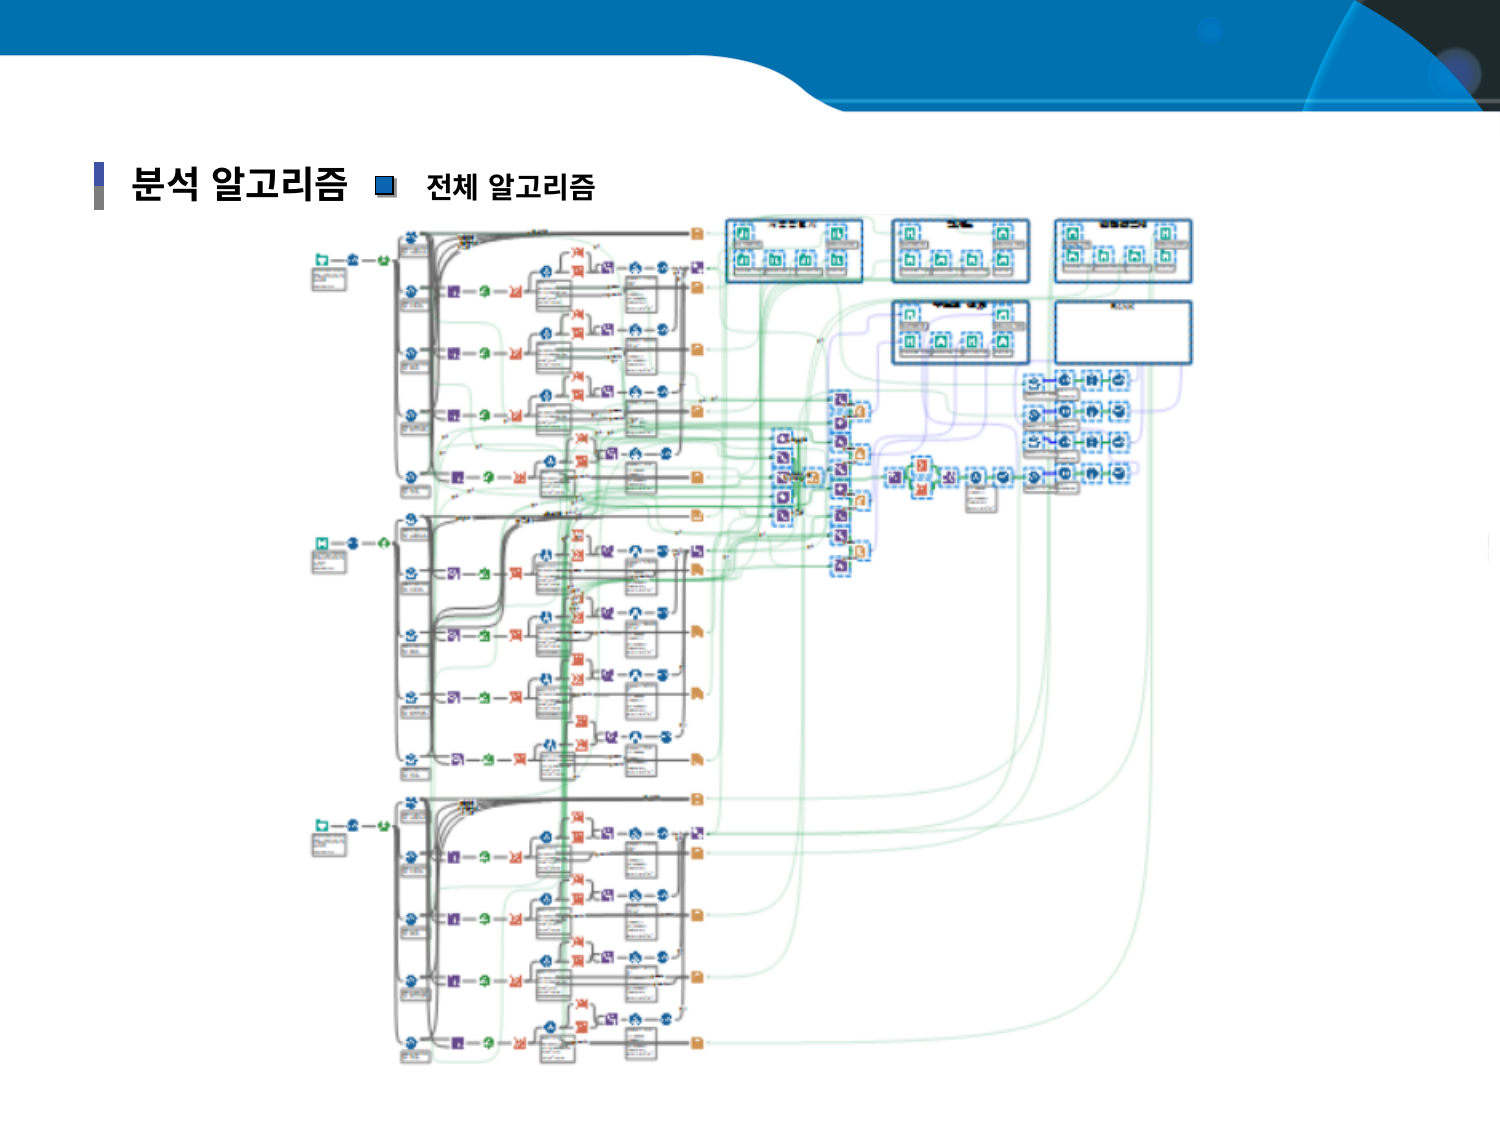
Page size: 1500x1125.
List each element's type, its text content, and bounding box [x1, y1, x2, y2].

text_box [375, 176, 394, 195]
text_box 분석 알고리즘 [117, 153, 365, 214]
picture [0, 0, 1500, 1075]
text_box 전체 알고리즘 [411, 158, 611, 212]
